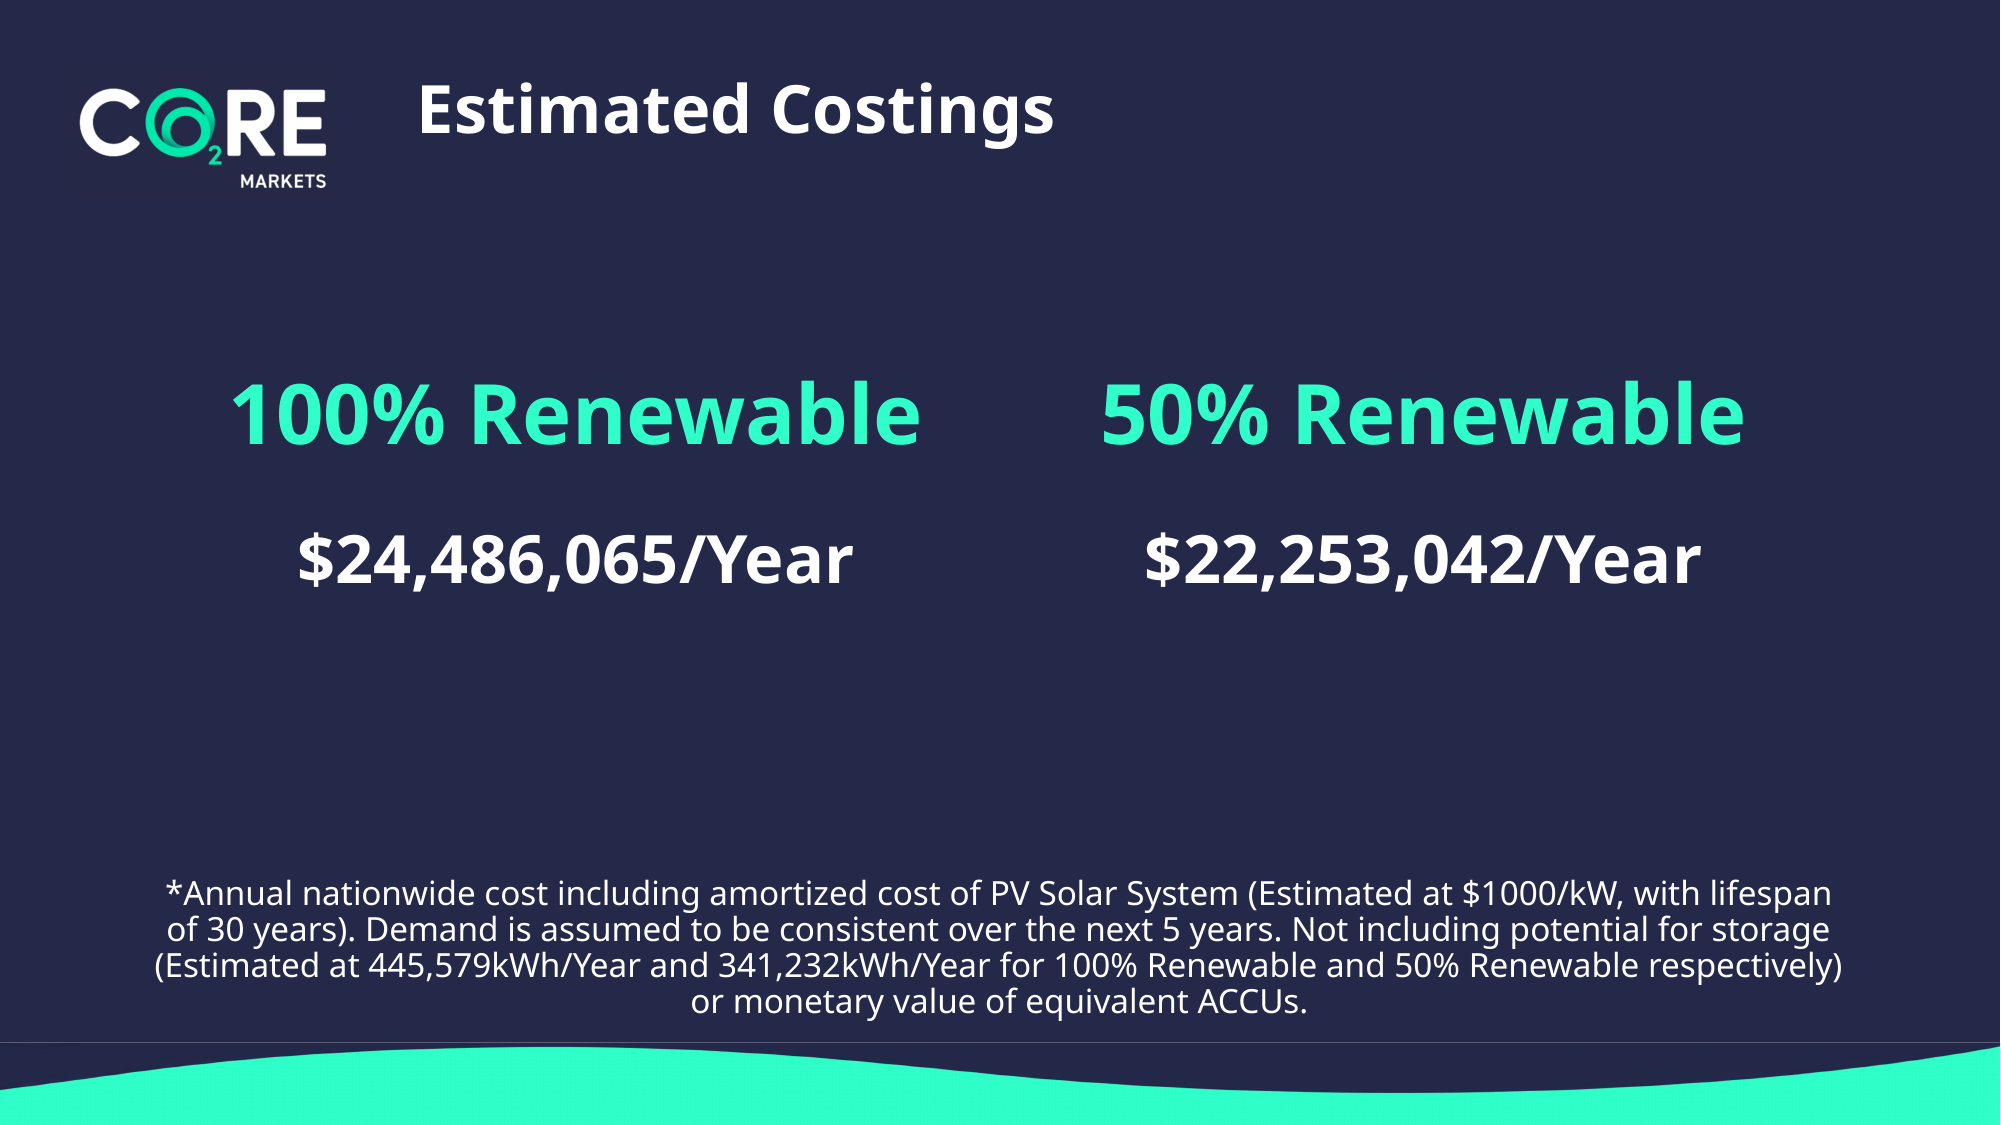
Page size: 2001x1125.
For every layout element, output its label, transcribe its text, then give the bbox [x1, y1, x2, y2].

picture [1863, 1043, 2000, 1125]
text_box *Annual nationwide cost including amortized cost of PV Solar System (Estimated at $1000/kW, with lifespan of 30 years). Demand is assumed to be consistent over the next 5 years. Not including potential for storage (Estimated at 445,579kWh/Year and 341,232kWh/Year for 100% Renewable and 50% Renewable respectively) or monetary value of equivalent ACCUs. [137, 869, 1863, 1125]
title Estimated Costings [401, 43, 1599, 181]
list 100% Renewable $24,486,065/Year 50% Renewable $22,253,042/Year [137, 364, 1863, 761]
picture [0, 1043, 137, 1125]
picture [67, 66, 340, 199]
